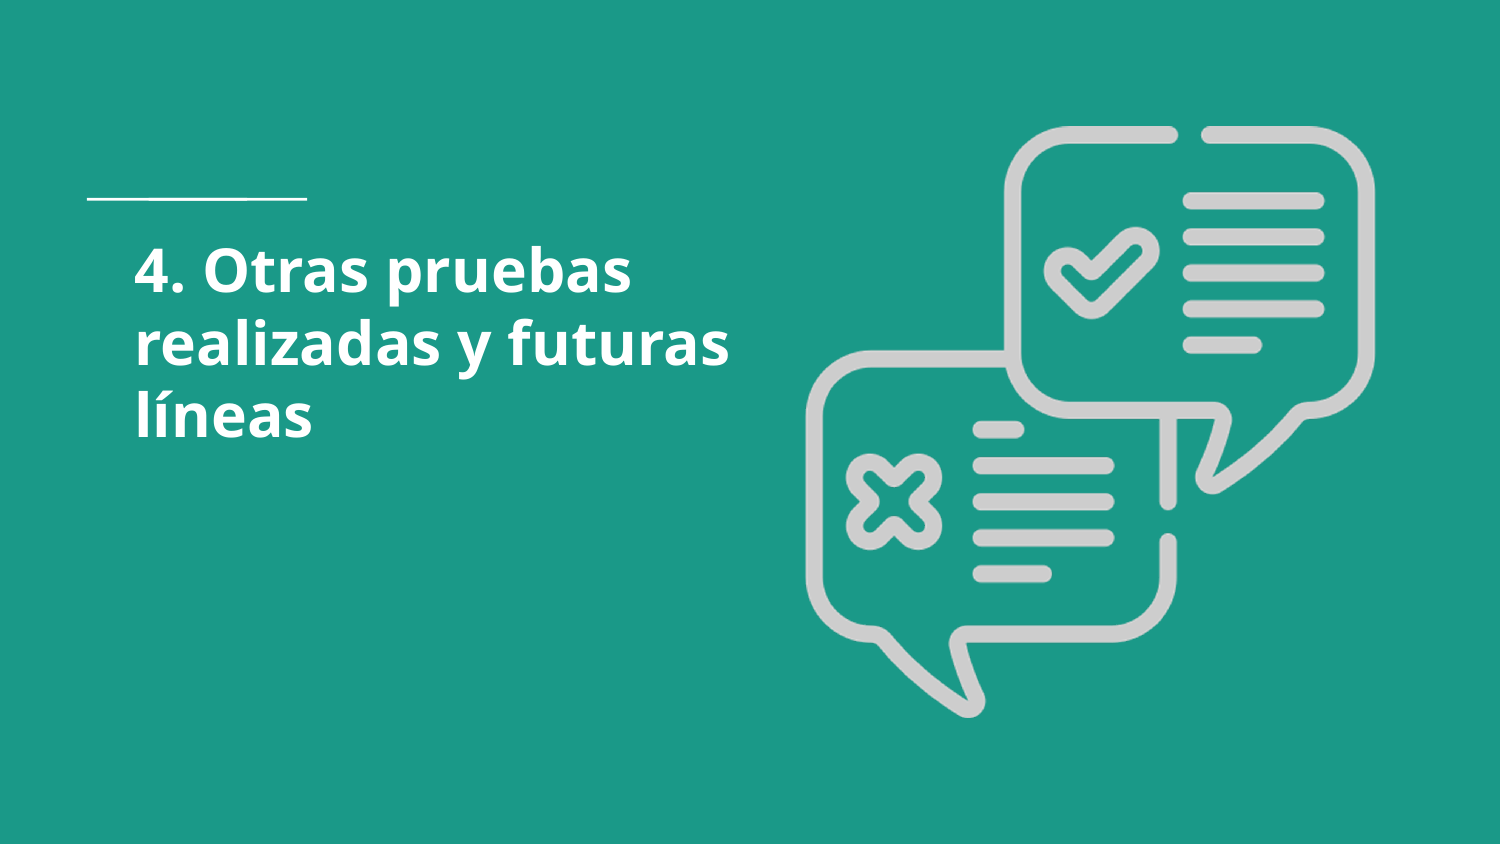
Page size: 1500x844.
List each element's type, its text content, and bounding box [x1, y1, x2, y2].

picture [794, 126, 1386, 718]
title 4. Otras pruebas realizadas y futuras líneas [119, 216, 774, 466]
